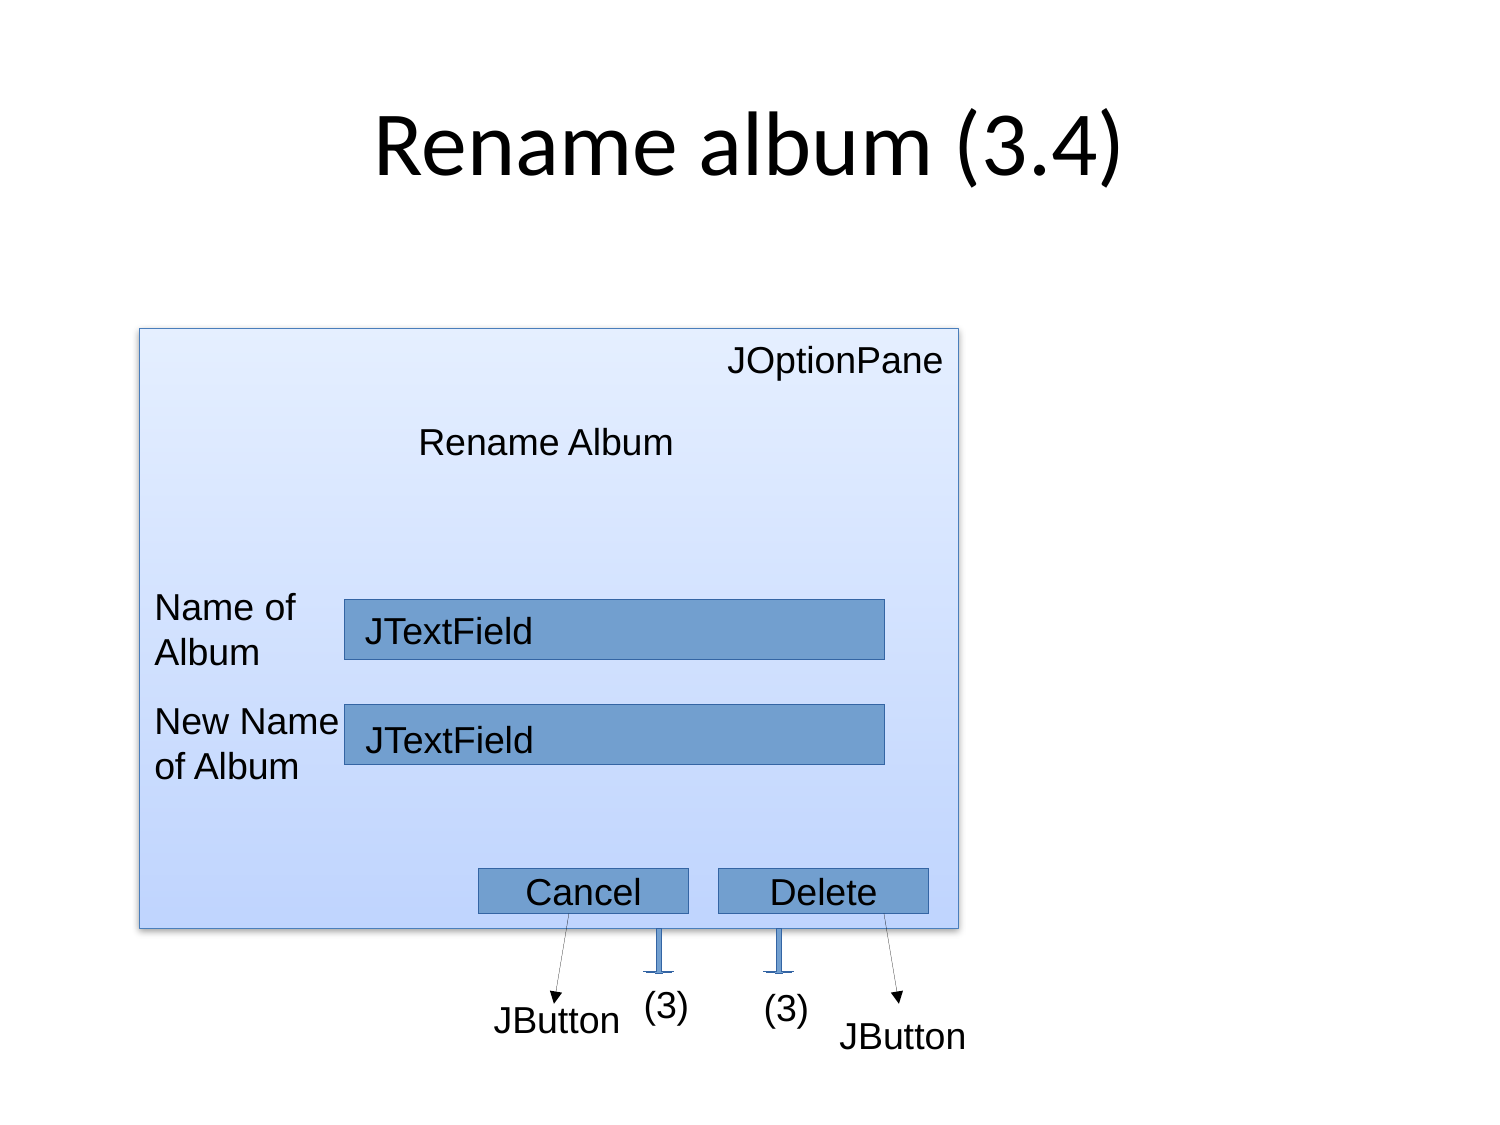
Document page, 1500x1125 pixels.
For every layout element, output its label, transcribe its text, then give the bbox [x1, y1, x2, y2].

text_box JOptionPane [712, 328, 974, 428]
text_box [763, 928, 794, 974]
text_box [643, 928, 674, 973]
text_box [344, 599, 885, 660]
text_box Rename album (3.4) [75, 45, 1425, 233]
text_box New Name of Album [139, 690, 390, 789]
text_box JTextField [350, 708, 621, 766]
text_box JButton [824, 1004, 1035, 1104]
text_box Cancel [478, 868, 689, 914]
text_box [883, 913, 904, 1004]
text_box [390, 704, 885, 765]
text_box (3) [628, 973, 734, 1031]
text_box [139, 328, 959, 929]
text_box Delete [718, 868, 929, 914]
text_box JButton [478, 988, 689, 1088]
text_box Rename Album [208, 403, 884, 479]
text_box Name of Album [139, 575, 390, 675]
text_box (3) [748, 976, 854, 1034]
text_box JTextField [349, 599, 620, 657]
